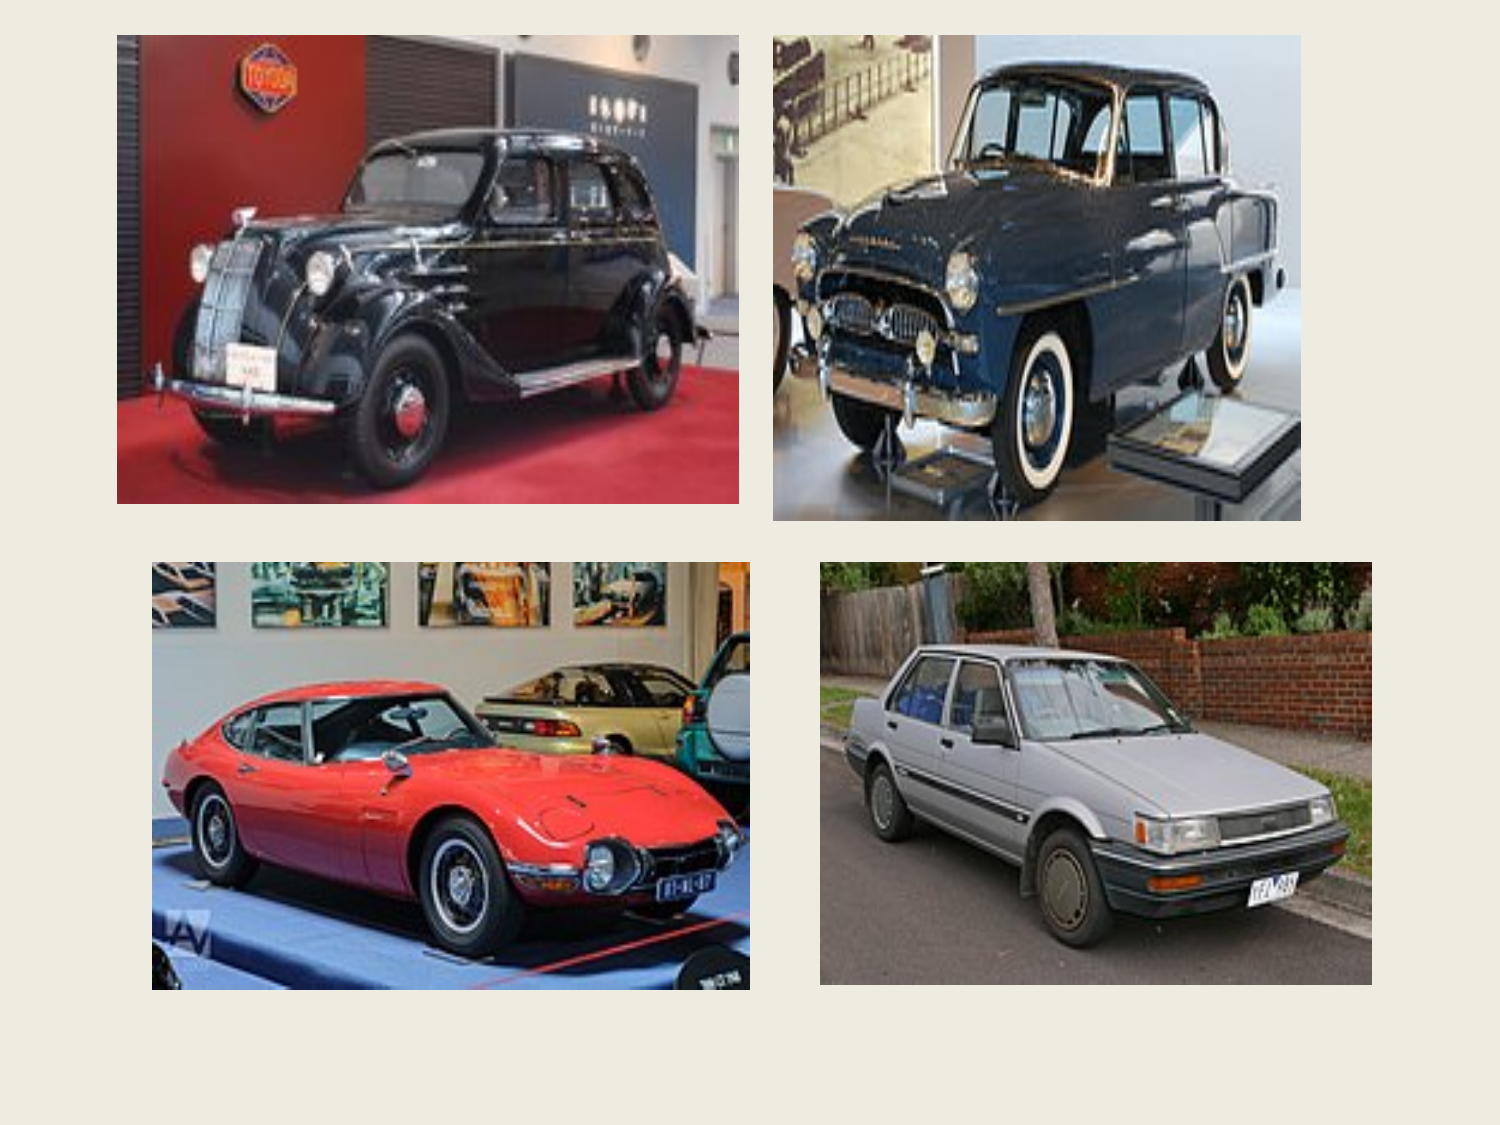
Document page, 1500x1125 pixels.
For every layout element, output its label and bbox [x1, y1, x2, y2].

picture [773, 34, 1301, 522]
picture [820, 562, 1372, 985]
picture [152, 562, 751, 990]
picture [116, 34, 739, 505]
